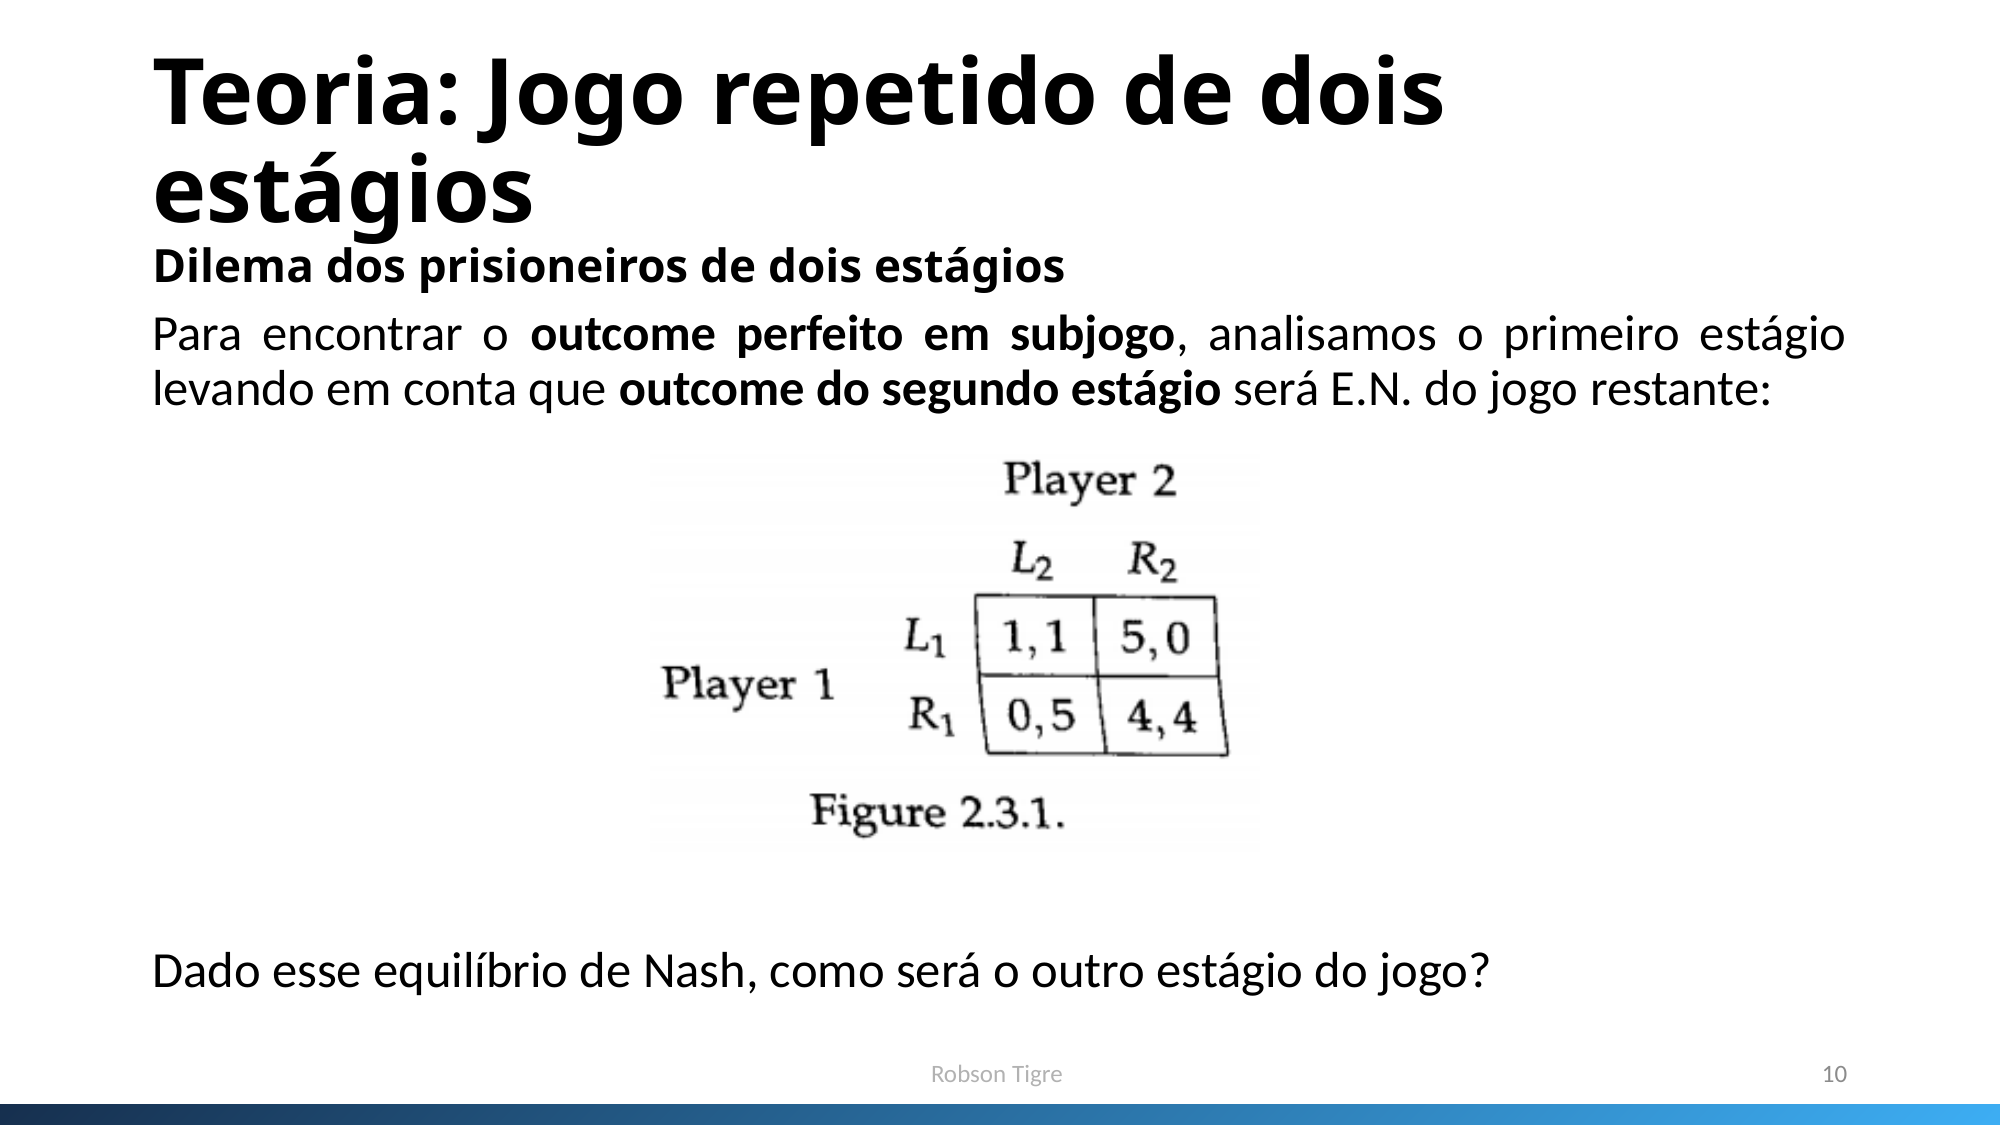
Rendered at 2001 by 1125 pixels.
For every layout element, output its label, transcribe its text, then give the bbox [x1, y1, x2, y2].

title Teoria: Jogo repetido de dois estágios Dilema dos prisioneiros de dois estágios [137, 59, 1863, 278]
footer Robson Tigre [662, 1042, 1338, 1103]
slide_number 10 [1412, 1042, 1863, 1103]
picture [650, 454, 1260, 858]
list Para encontrar o outcome perfeito em subjogo, analisamos o primeiro estágio levando em conta que outcome do segundo estágio será E.N. do jogo restante: Dado esse equilíbrio de Nash, como será o outro estágio do jogo? [137, 299, 1863, 1014]
